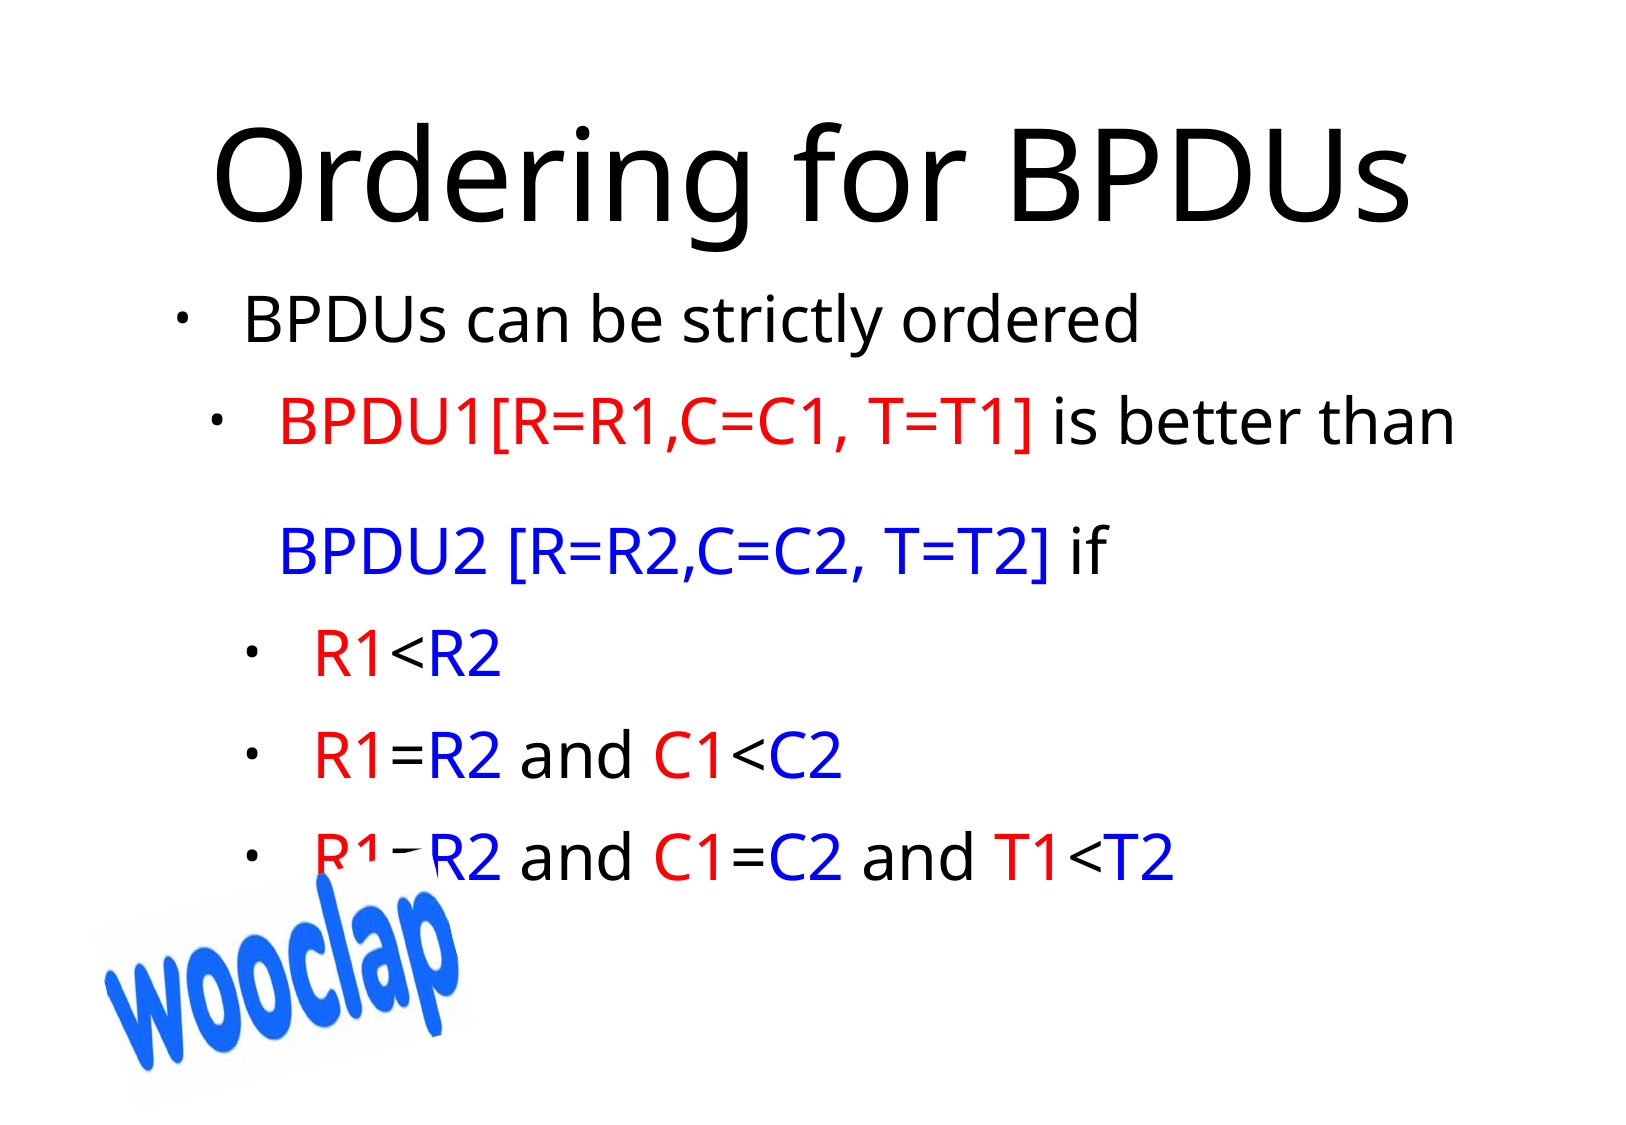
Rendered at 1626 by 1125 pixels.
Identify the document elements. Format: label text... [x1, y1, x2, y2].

picture [92, 847, 474, 1110]
list BPDUs can be strictly ordered BPDU1[R=R1,C=C1, T=T1] is better than BPDU2 [R=R2,C=C2, T=T2] if R1<R2 R1=R2 and C1<C2 R1=R2 and C1=C2 and T1<T2 [158, 319, 1467, 979]
title Ordering for BPDUs [158, 29, 1467, 311]
